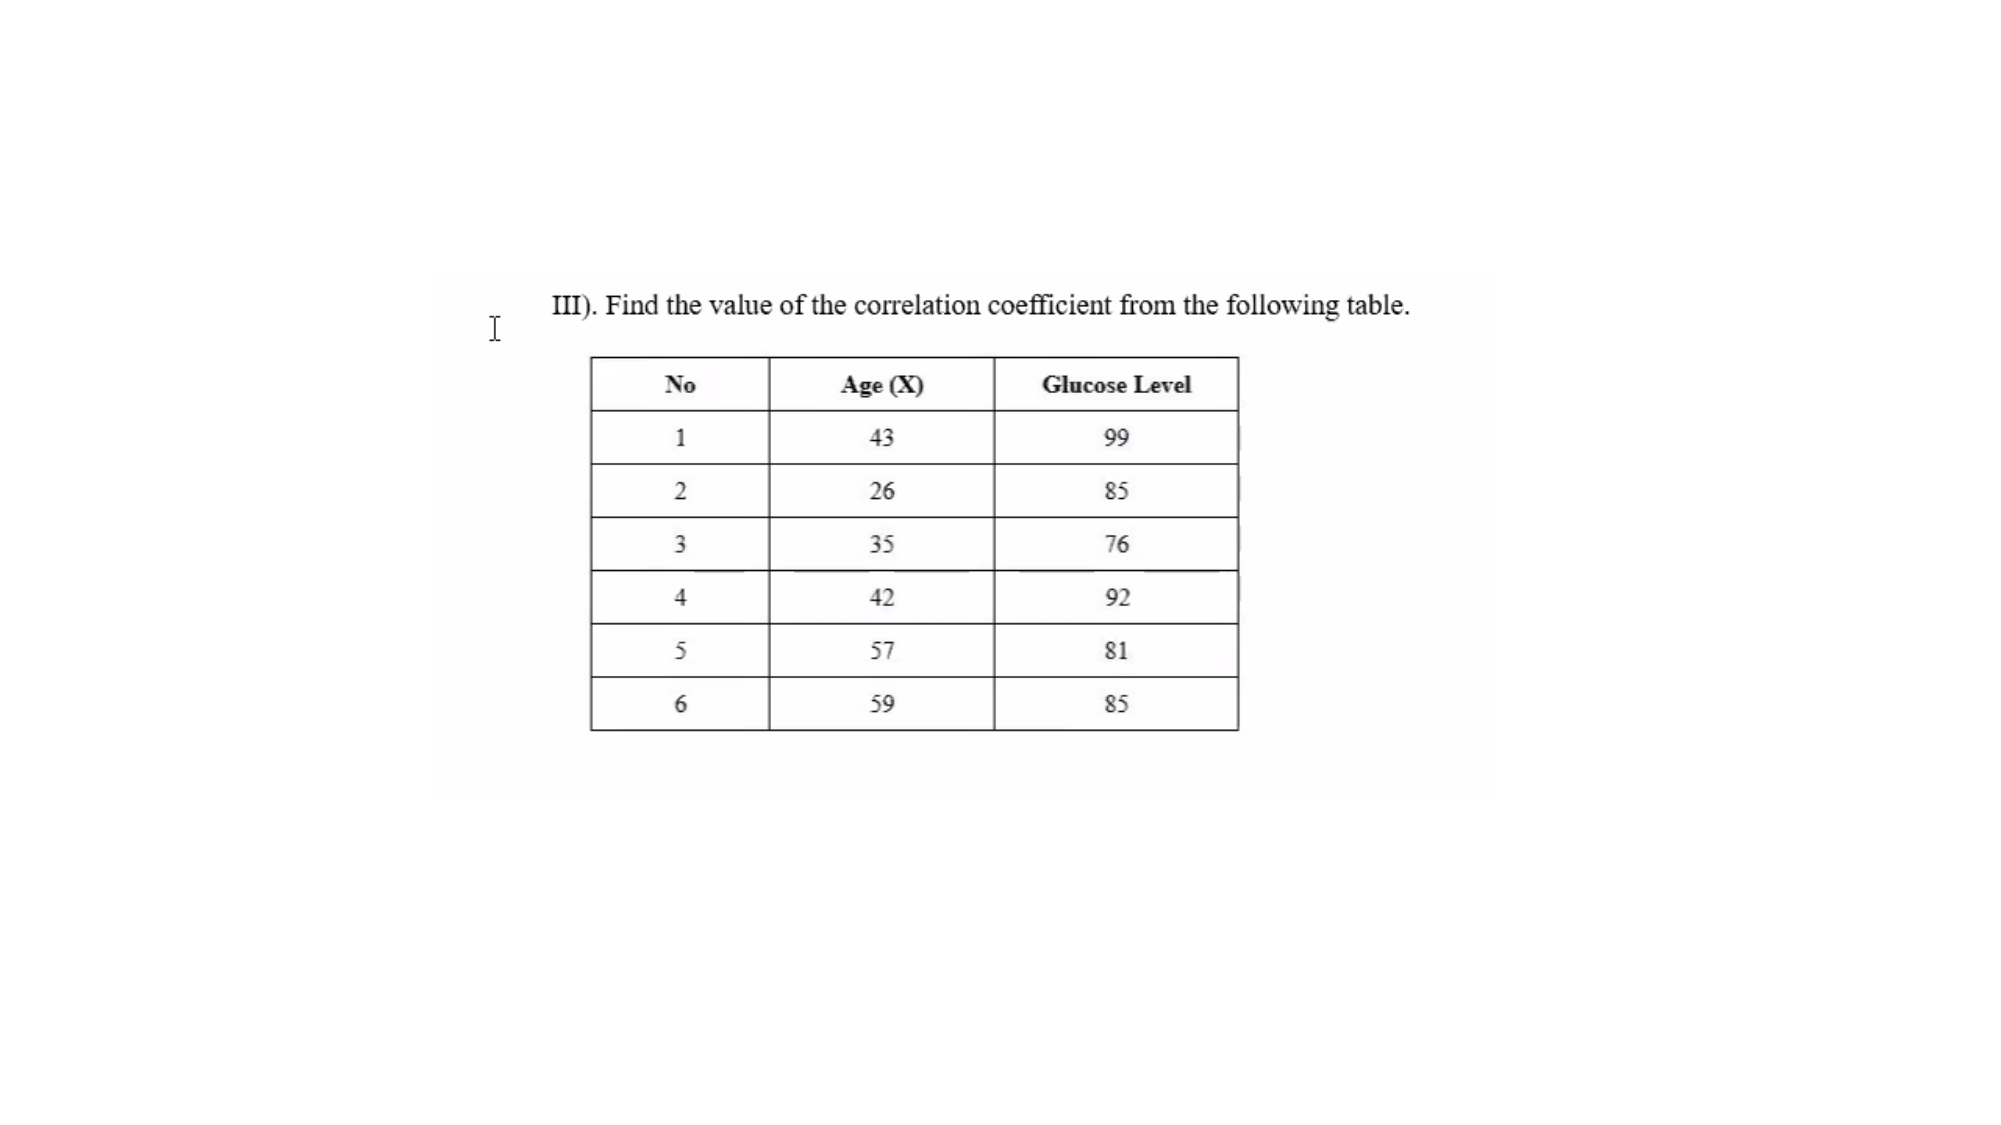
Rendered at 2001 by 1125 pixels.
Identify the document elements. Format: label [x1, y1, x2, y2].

picture [434, 275, 1494, 794]
